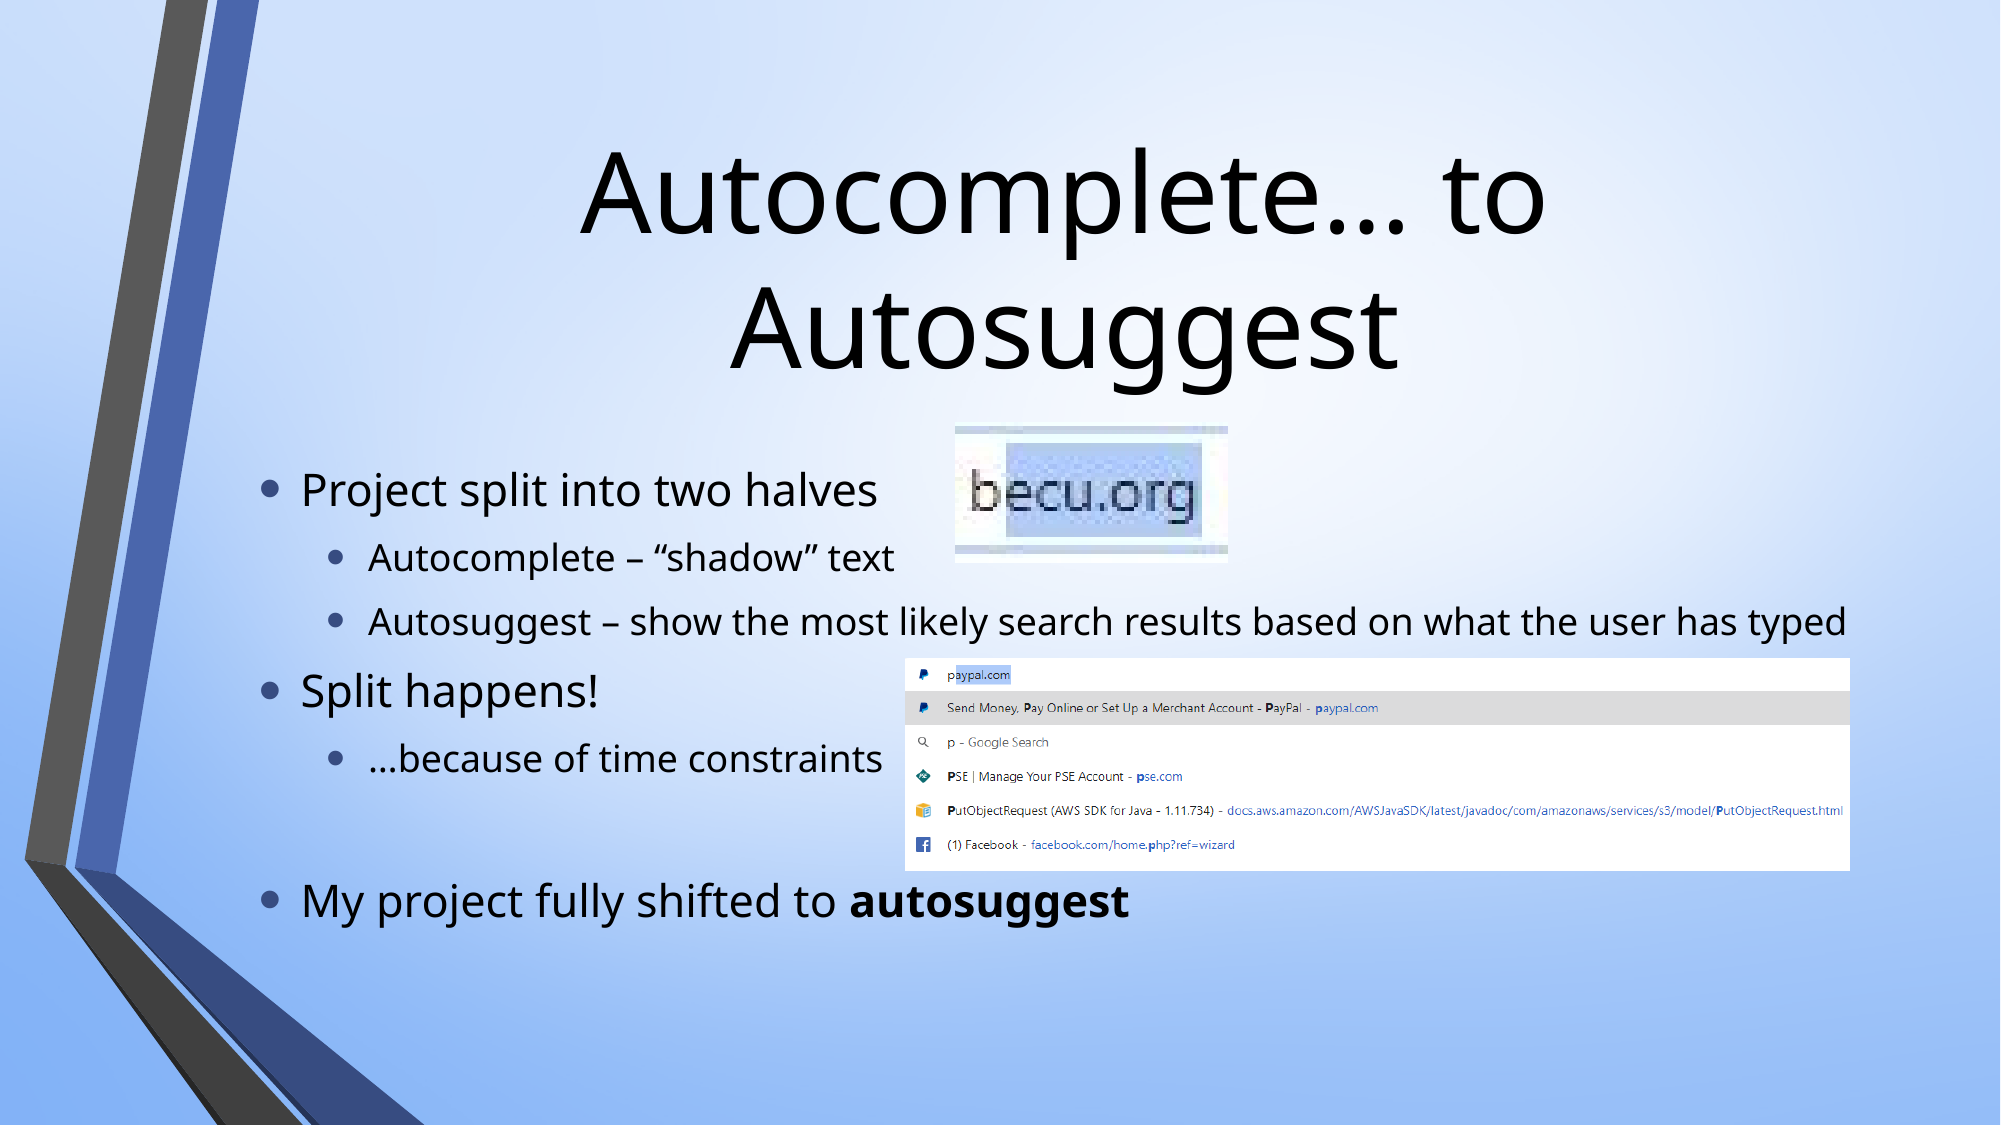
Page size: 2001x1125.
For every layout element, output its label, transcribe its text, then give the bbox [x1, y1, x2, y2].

list Project split into two halves Autocomplete – “shadow” text Autosuggest – show the most likely search results based on what the user has typed Split happens! …because of time constraints My project fully shifted to autosuggest [243, 437, 1887, 950]
title Autocomplete… to Autosuggest [243, 112, 1887, 400]
picture [955, 421, 1228, 563]
picture [905, 657, 1850, 871]
